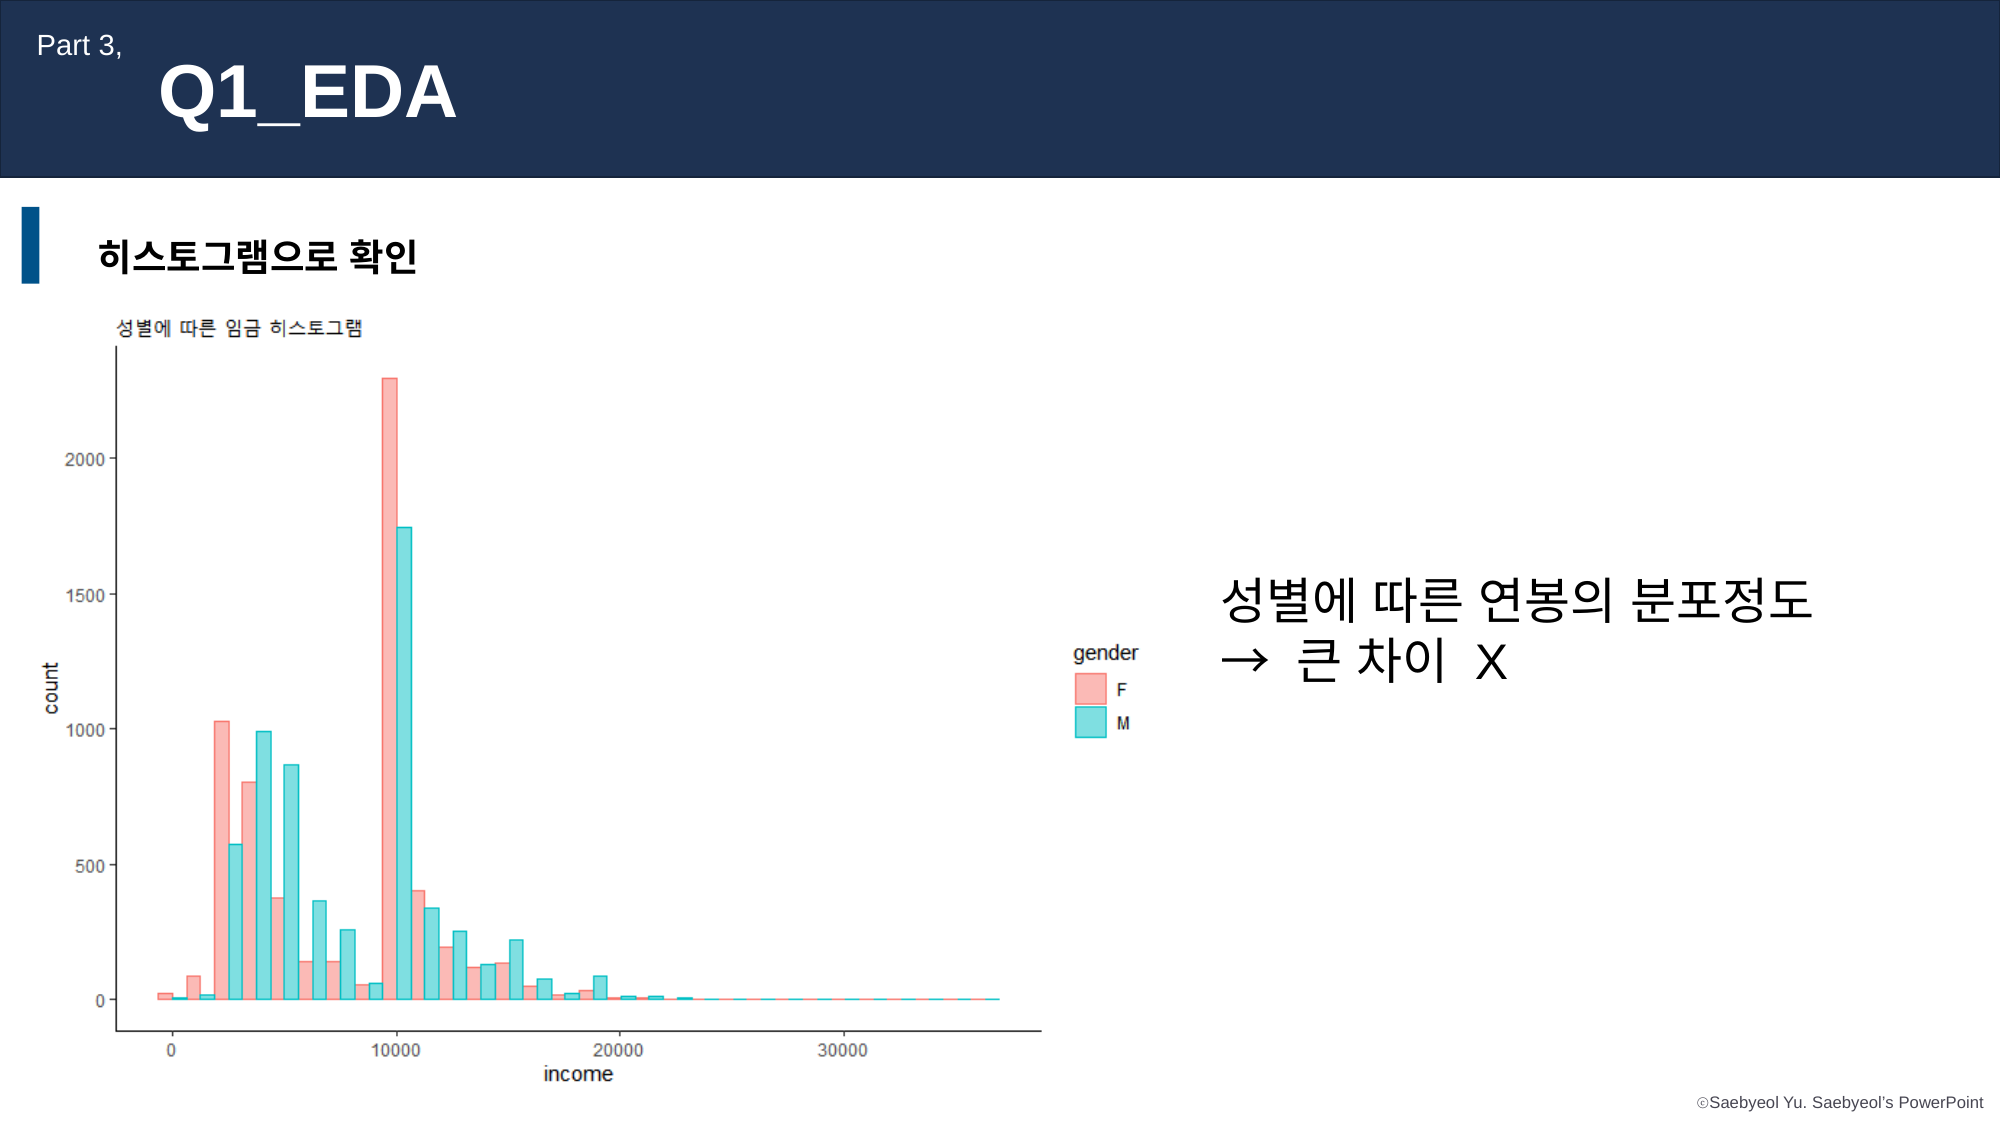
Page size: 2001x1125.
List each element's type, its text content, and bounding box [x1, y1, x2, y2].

picture [39, 307, 1149, 1090]
text_box 히스토그램으로 확인 [82, 203, 1348, 287]
text_box Part 3, [21, 19, 144, 70]
text_box [21, 206, 40, 284]
text_box Q1_EDA [143, 35, 819, 141]
text_box 성별에 따른 연봉의 분포정도 → 큰 차이 X [1206, 562, 1938, 698]
text_box [0, 0, 2000, 177]
